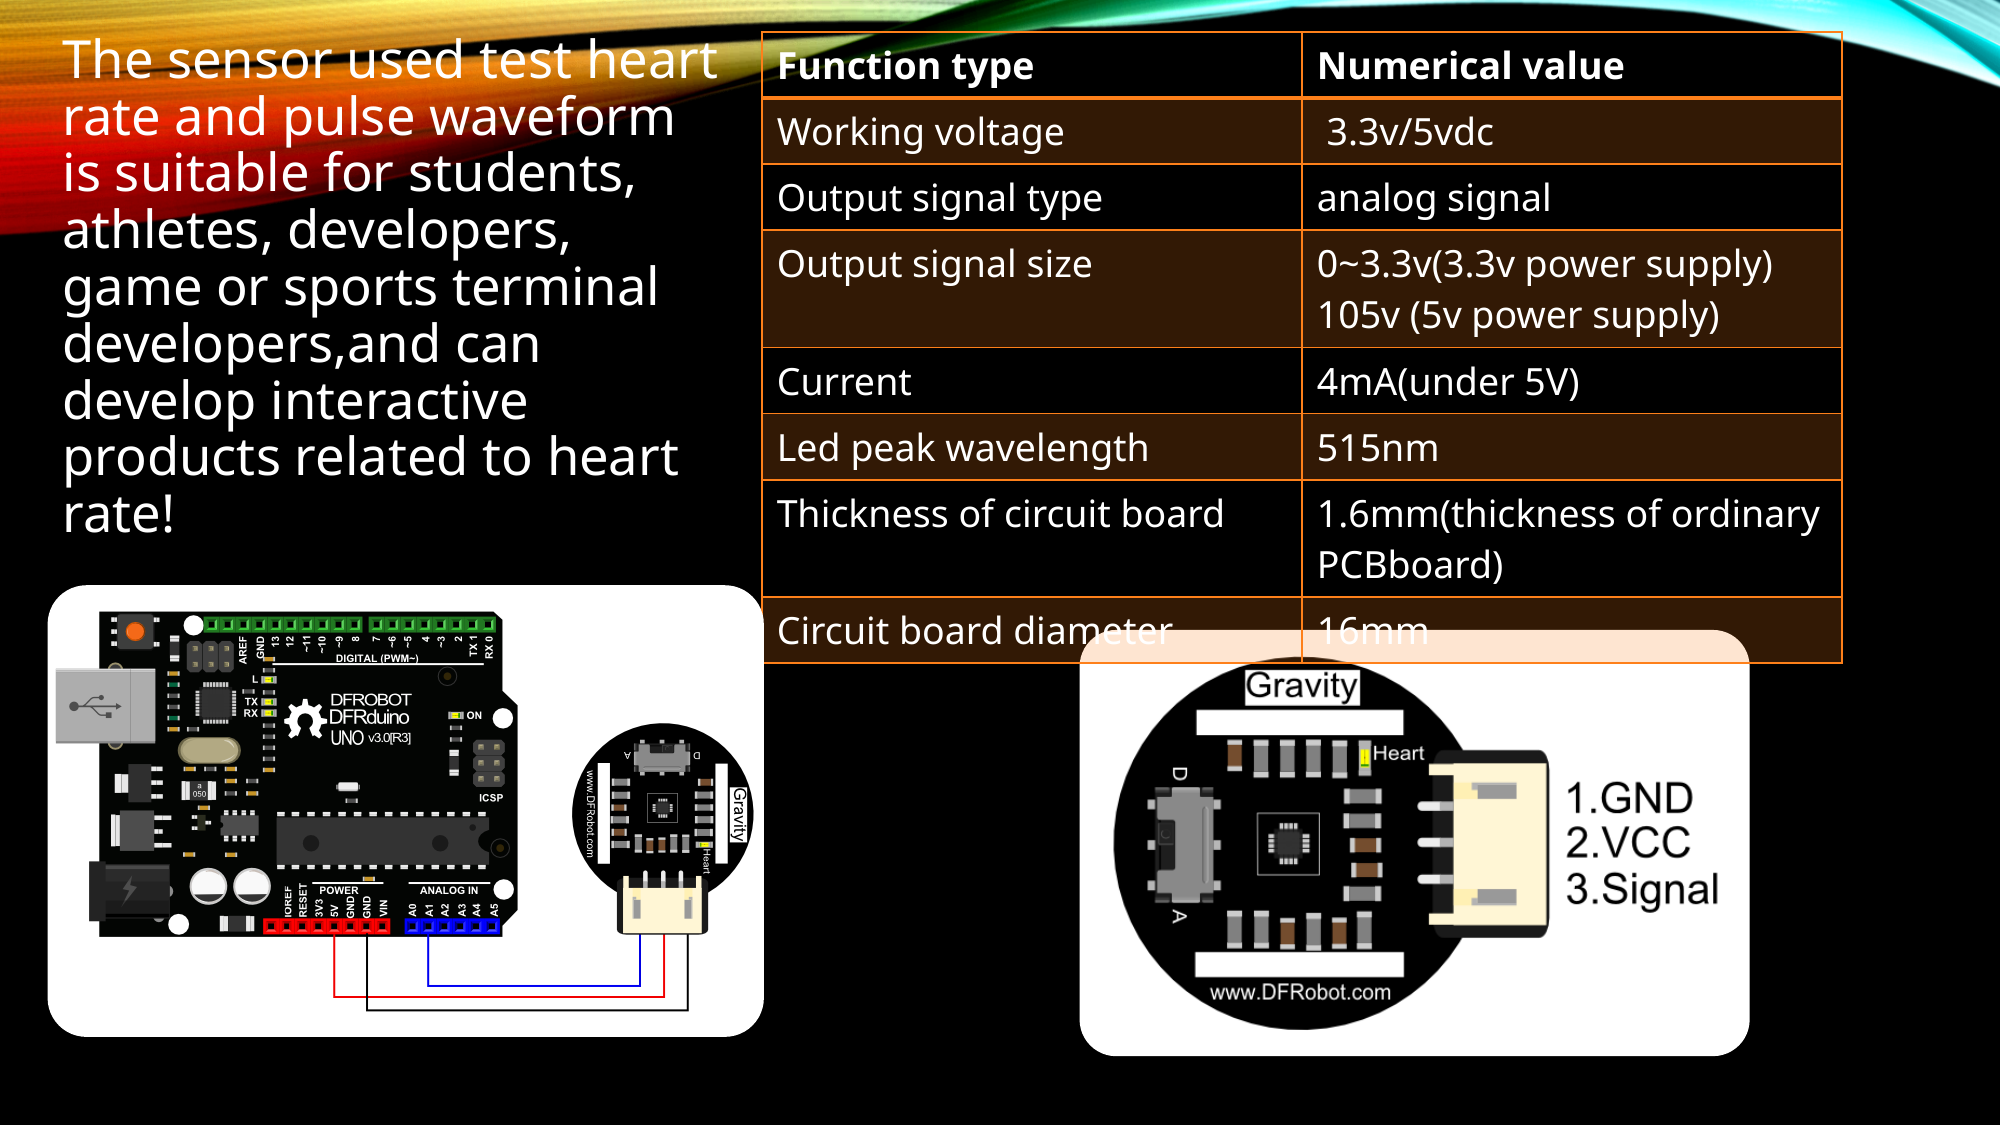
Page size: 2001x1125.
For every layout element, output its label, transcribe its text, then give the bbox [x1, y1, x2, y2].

list The sensor used test heart rate and pulse waveform is suitable for students, athletes, developers, game or sports terminal developers,and can develop interactive products related to heart rate! [47, 25, 742, 584]
table_cell Output signal type [763, 165, 1301, 229]
picture [1079, 629, 1750, 1057]
table_cell Circuit board diameter [765, 598, 1301, 662]
table_cell 3.3v/5vdc [1303, 100, 1841, 163]
table_cell Thickness of circuit board [763, 481, 1301, 596]
table_cell analog signal [1303, 165, 1841, 229]
table_cell 515nm [1303, 414, 1841, 479]
table_cell 1.6mm(thickness of ordinary PCBboard) [1303, 481, 1841, 596]
table_cell Output signal size [763, 231, 1301, 347]
table_header Function type [763, 33, 1301, 96]
table_cell Led peak wavelength [763, 414, 1301, 479]
table_cell 16mm [1303, 598, 1841, 662]
picture [0, 0, 2000, 237]
table_header Numerical value [1303, 33, 1841, 96]
table_cell Current [763, 348, 1301, 413]
table_cell 4mA(under 5V) [1303, 348, 1841, 413]
table_cell 0~3.3v(3.3v power supply) 105v (5v power supply) [1303, 231, 1841, 347]
picture [47, 584, 765, 1038]
table_cell Working voltage [763, 100, 1301, 163]
